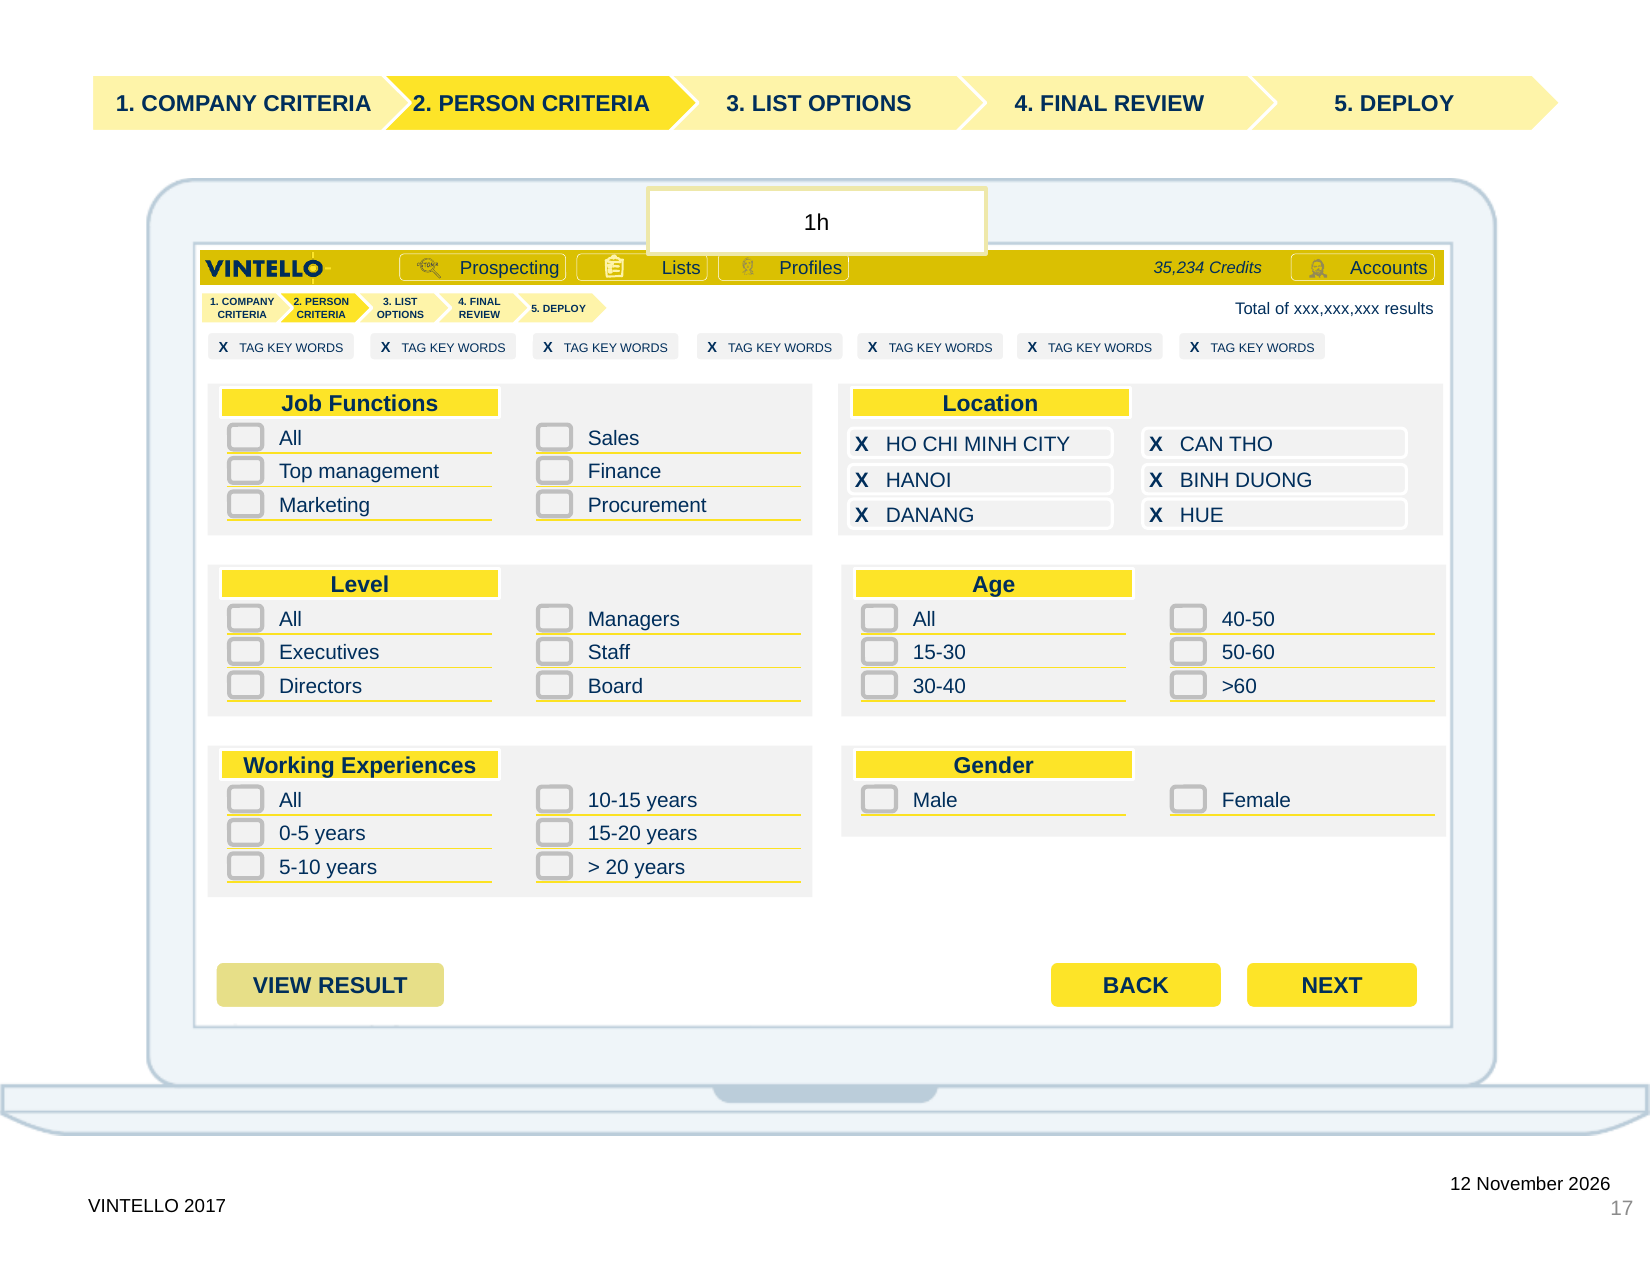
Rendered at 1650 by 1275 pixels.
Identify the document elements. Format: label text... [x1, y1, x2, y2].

text_box X TAG KEY WORDS [529, 329, 683, 363]
text_box Managers [581, 603, 803, 632]
text_box CEO [272, 670, 492, 675]
text_box Top management [272, 456, 494, 485]
text_box 30-40 [906, 674, 1128, 699]
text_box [1169, 668, 1435, 674]
text_box 2015 [581, 851, 801, 856]
text_box BACK [1047, 959, 1225, 1011]
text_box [581, 670, 801, 675]
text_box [718, 253, 849, 281]
text_box [272, 489, 492, 493]
text_box X CAN THO [1140, 425, 1409, 460]
text_box 5-10 years [272, 855, 494, 880]
text_box [229, 858, 263, 879]
text_box Directors [272, 674, 494, 699]
text_box Board [581, 674, 803, 699]
text_box [229, 462, 263, 483]
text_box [860, 668, 1126, 674]
text_box Working Experiences [218, 747, 502, 782]
text_box Total of xxx,xxx,xxx results [872, 290, 1441, 326]
text_box [1171, 786, 1205, 812]
text_box [207, 383, 813, 536]
text_box 1. COMPANY CRITERIA [198, 289, 295, 327]
text_box [862, 786, 896, 812]
text_box X HO CHI MINH CITY [846, 425, 1115, 460]
text_box X HANOI [846, 462, 1115, 496]
text_box INDENTIFICATION [226, 849, 492, 855]
text_box [207, 745, 813, 898]
text_box [229, 495, 263, 517]
text_box [229, 643, 263, 664]
text_box [537, 643, 572, 664]
text_box [537, 677, 572, 698]
text_box 35,234 Credits [1134, 251, 1282, 283]
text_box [576, 253, 708, 281]
text_box [537, 858, 572, 879]
text_box All [272, 784, 494, 813]
text_box [862, 605, 896, 631]
text_box INDENTIFICATION [535, 849, 801, 855]
text_box Executives [272, 637, 494, 666]
text_box [537, 822, 572, 845]
text_box VIEW RESULT [212, 959, 448, 1011]
text_box COMPANY NAME [1215, 670, 1435, 675]
text_box Age [852, 566, 1135, 601]
text_box Finance [581, 456, 803, 485]
text_box CEO [535, 487, 801, 493]
text_box Marketing [272, 492, 494, 518]
text_box CEO [226, 668, 492, 674]
text_box > 20 years [581, 855, 803, 880]
text_box [229, 424, 263, 450]
picture [0, 178, 1650, 1136]
text_box 1h [646, 186, 988, 256]
text_box X TAG KEY WORDS [366, 329, 520, 363]
text_box X BINH DUONG [1140, 462, 1409, 496]
text_box [862, 677, 896, 698]
text_box [1171, 677, 1205, 698]
text_box [196, 246, 1448, 289]
text_box All [272, 422, 494, 451]
text_box [838, 383, 1444, 536]
text_box X TAG KEY WORDS [693, 329, 847, 363]
text_box X TAG KEY WORDS [1175, 329, 1329, 363]
text_box >60 [1215, 674, 1437, 699]
text_box CEO [535, 668, 801, 674]
text_box [1171, 605, 1205, 631]
text_box 15-20 years [581, 818, 803, 847]
text_box All [906, 603, 1128, 632]
text_box 5. DEPLOY [515, 289, 612, 327]
text_box [229, 677, 263, 698]
text_box Level [218, 566, 502, 601]
text_box X TAG KEY WORDS [204, 329, 358, 363]
text_box 2. PERSON CRITERIA [279, 289, 374, 327]
text_box 10-15 years [581, 784, 803, 813]
text_box Accounts [1289, 251, 1437, 283]
text_box [207, 564, 813, 717]
text_box [537, 495, 572, 517]
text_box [399, 253, 566, 281]
text_box CEO [226, 487, 492, 493]
slide_number 17 [1375, 1194, 1650, 1220]
text_box 15-30 [906, 637, 1128, 666]
text_box NEXT [1243, 959, 1421, 1011]
text_box [537, 786, 572, 812]
text_box Gender [852, 747, 1135, 782]
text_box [91, 73, 1562, 132]
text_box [1309, 258, 1328, 278]
text_box 40-50 [1215, 603, 1437, 632]
text_box All [272, 603, 494, 632]
text_box [229, 786, 263, 812]
text_box MA NGANH [272, 851, 492, 856]
text_box X HUE [1140, 496, 1409, 531]
text_box [537, 462, 572, 483]
text_box Procurement [581, 492, 803, 518]
text_box [229, 605, 263, 631]
text_box [229, 822, 263, 845]
text_box 50-60 [1215, 637, 1437, 666]
text_box [841, 745, 1447, 837]
text_box Staff [581, 637, 803, 666]
text_box atran@acb.com [581, 489, 801, 493]
text_box X DANANG [846, 496, 1115, 531]
text_box Male [906, 784, 1128, 813]
text_box Sales [581, 422, 803, 451]
text_box [906, 670, 1126, 675]
text_box X TAG KEY WORDS [1013, 329, 1167, 363]
text_box X TAG KEY WORDS [853, 329, 1007, 363]
text_box Female [1215, 784, 1437, 813]
text_box Location [849, 385, 1132, 420]
text_box 3. LIST OPTIONS [357, 289, 453, 327]
text_box Job Functions [218, 385, 502, 420]
text_box [862, 642, 896, 664]
text_box [537, 605, 572, 631]
text_box [841, 564, 1447, 717]
text_box 4. FINAL REVIEW [436, 289, 532, 327]
text_box [1171, 642, 1205, 664]
text_box [537, 424, 572, 450]
text_box 0-5 years [272, 818, 494, 847]
